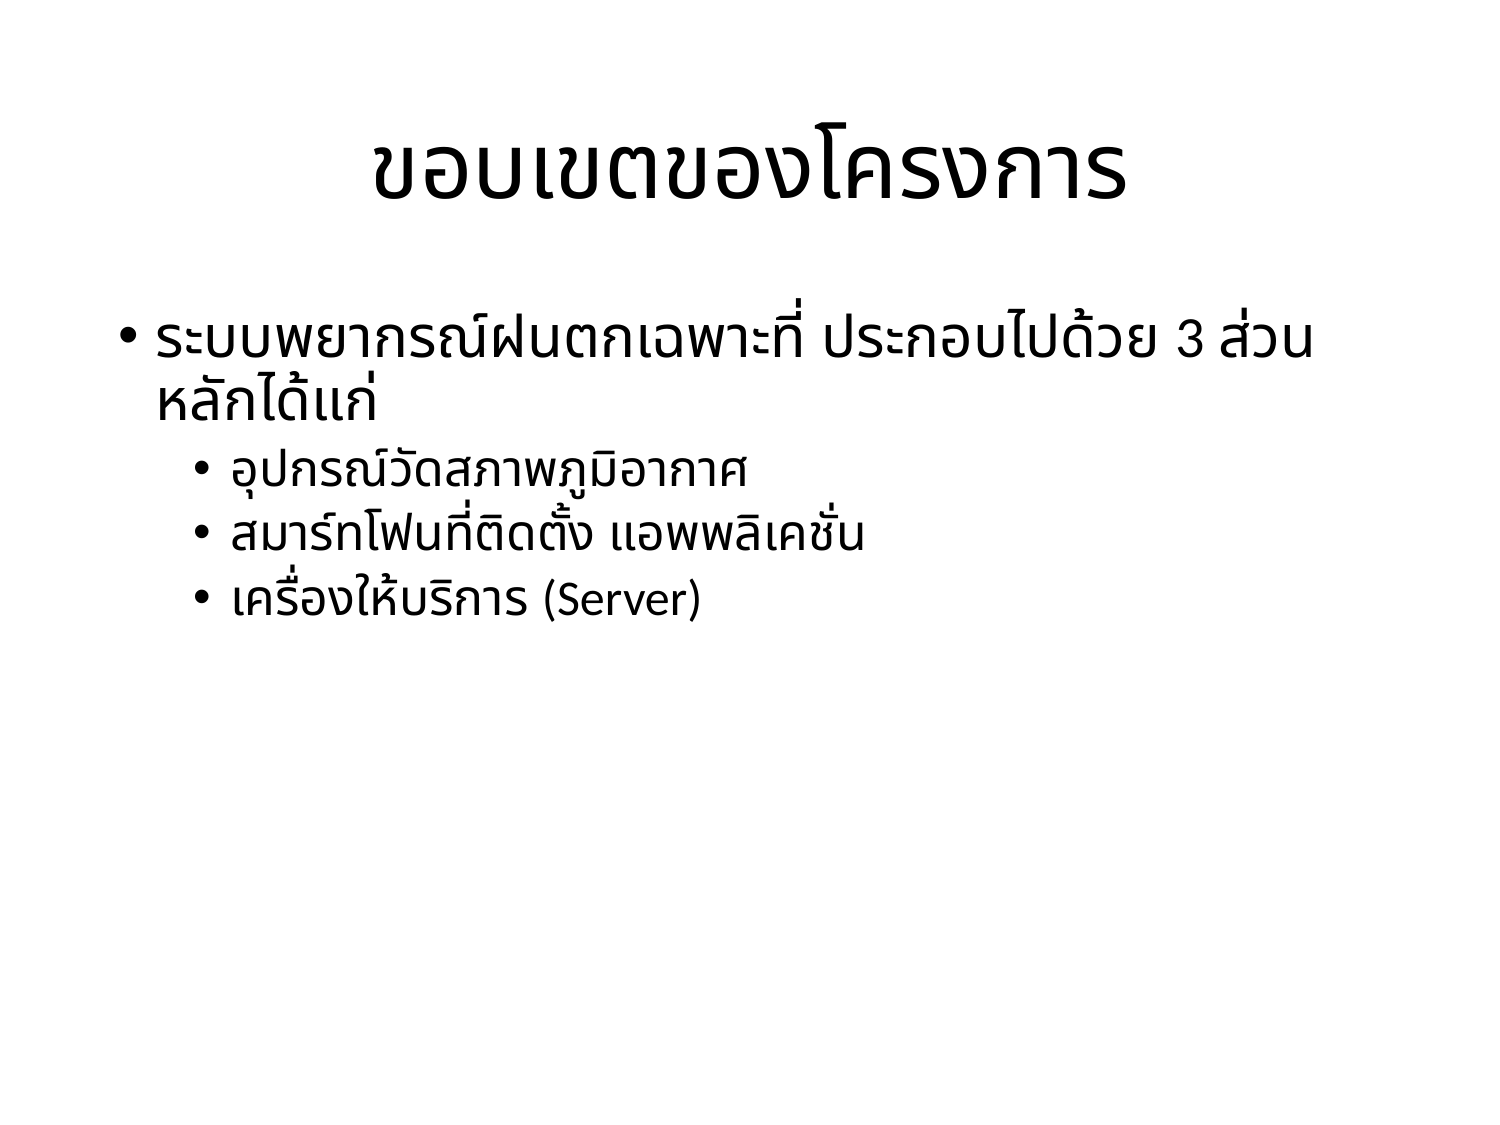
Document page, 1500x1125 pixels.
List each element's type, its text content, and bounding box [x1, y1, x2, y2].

title ขอบเขตของโครงการ [103, 59, 1397, 278]
list ระบบพยากรณ์ฝนตกเฉพาะที่ ประกอบไปด้วย 3 ส่วนหลักได้แก่ อุปกรณ์วัดสภาพภูมิอากาศ สมาร์ทโฟนที่ติดตั้ง แอพพลิเคชั่น เครื่องให้บริการ (Server) [103, 299, 1397, 1014]
